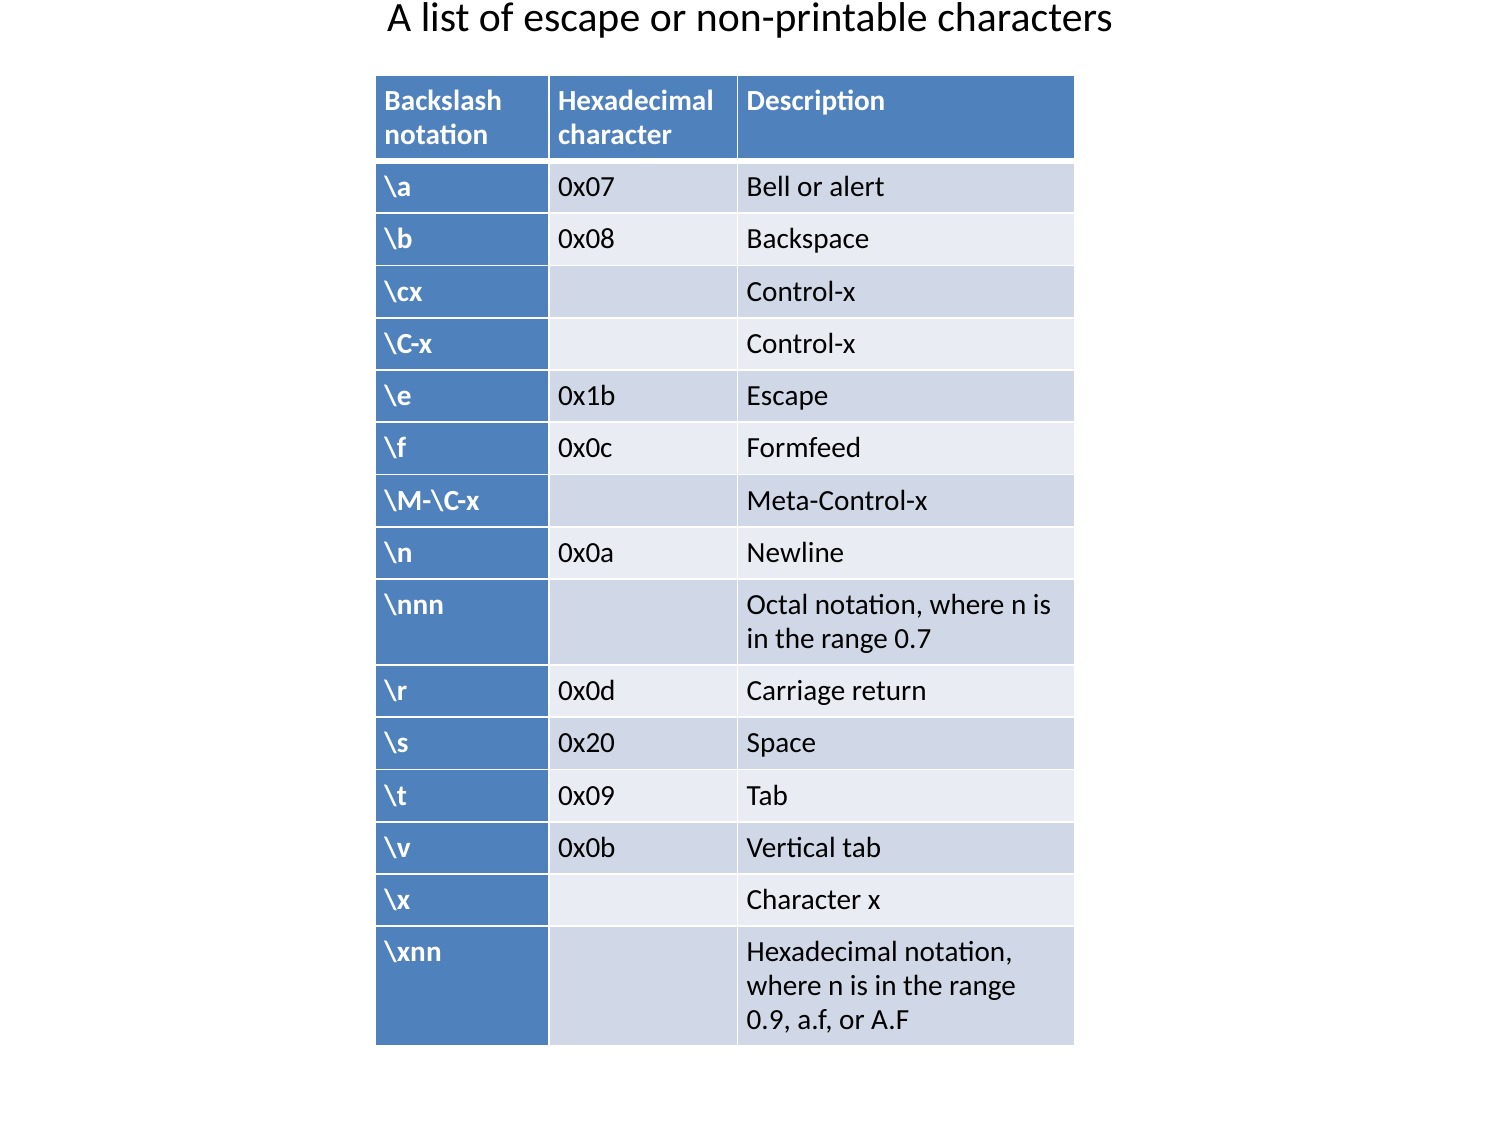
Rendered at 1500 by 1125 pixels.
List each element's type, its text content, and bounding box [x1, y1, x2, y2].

table_header Hexadecimal character [550, 76, 737, 158]
table_cell 0x0a [550, 528, 737, 578]
table_cell \C-x [376, 319, 548, 369]
table_cell \cx [376, 266, 548, 317]
table_header Backslash notation [376, 76, 548, 158]
table_cell 0x07 [550, 164, 737, 212]
table_cell [550, 875, 737, 925]
table_cell \r [376, 666, 548, 716]
table_cell [550, 927, 737, 1045]
table_cell \s [376, 718, 548, 769]
table_cell \xnn [376, 927, 548, 1045]
table_cell Formfeed [738, 423, 1074, 474]
table_cell Character x [738, 875, 1074, 925]
table_cell \e [376, 371, 548, 421]
table_cell Meta-Control-x [738, 475, 1074, 526]
table_cell 0x20 [550, 718, 737, 769]
table_cell \M-\C-x [376, 475, 548, 526]
table_cell Control-x [738, 266, 1074, 317]
table_cell 0x09 [550, 770, 737, 821]
table_cell 0x0b [550, 823, 737, 873]
table_cell Newline [738, 528, 1074, 578]
table_cell \f [376, 423, 548, 474]
table_cell \n [376, 528, 548, 578]
title A list of escape or non-printable characters [75, 0, 1425, 68]
table_cell 0x1b [550, 371, 737, 421]
table_cell 0x08 [550, 214, 737, 265]
table_cell Space [738, 718, 1074, 769]
table_cell [550, 266, 737, 317]
table_cell Control-x [738, 319, 1074, 369]
table_header Description [738, 76, 1074, 158]
table_cell Octal notation, where n is in the range 0.7 [738, 580, 1074, 664]
table_cell 0x0c [550, 423, 737, 474]
table_cell \nnn [376, 580, 548, 664]
table_cell Tab [738, 770, 1074, 821]
table_cell [550, 319, 737, 369]
table_cell [550, 580, 737, 664]
table_cell \v [376, 823, 548, 873]
table_cell \t [376, 770, 548, 821]
table_cell 0x0d [550, 666, 737, 716]
table_cell Hexadecimal notation, where n is in the range 0.9, a.f, or A.F [738, 927, 1074, 1045]
table_cell Vertical tab [738, 823, 1074, 873]
table_cell Backspace [738, 214, 1074, 265]
table_cell \a [376, 164, 548, 212]
table_cell \b [376, 214, 548, 265]
table_cell [550, 475, 737, 526]
table_cell Carriage return [738, 666, 1074, 716]
table_cell Escape [738, 371, 1074, 421]
table_cell \x [376, 875, 548, 925]
table_cell Bell or alert [738, 164, 1074, 212]
